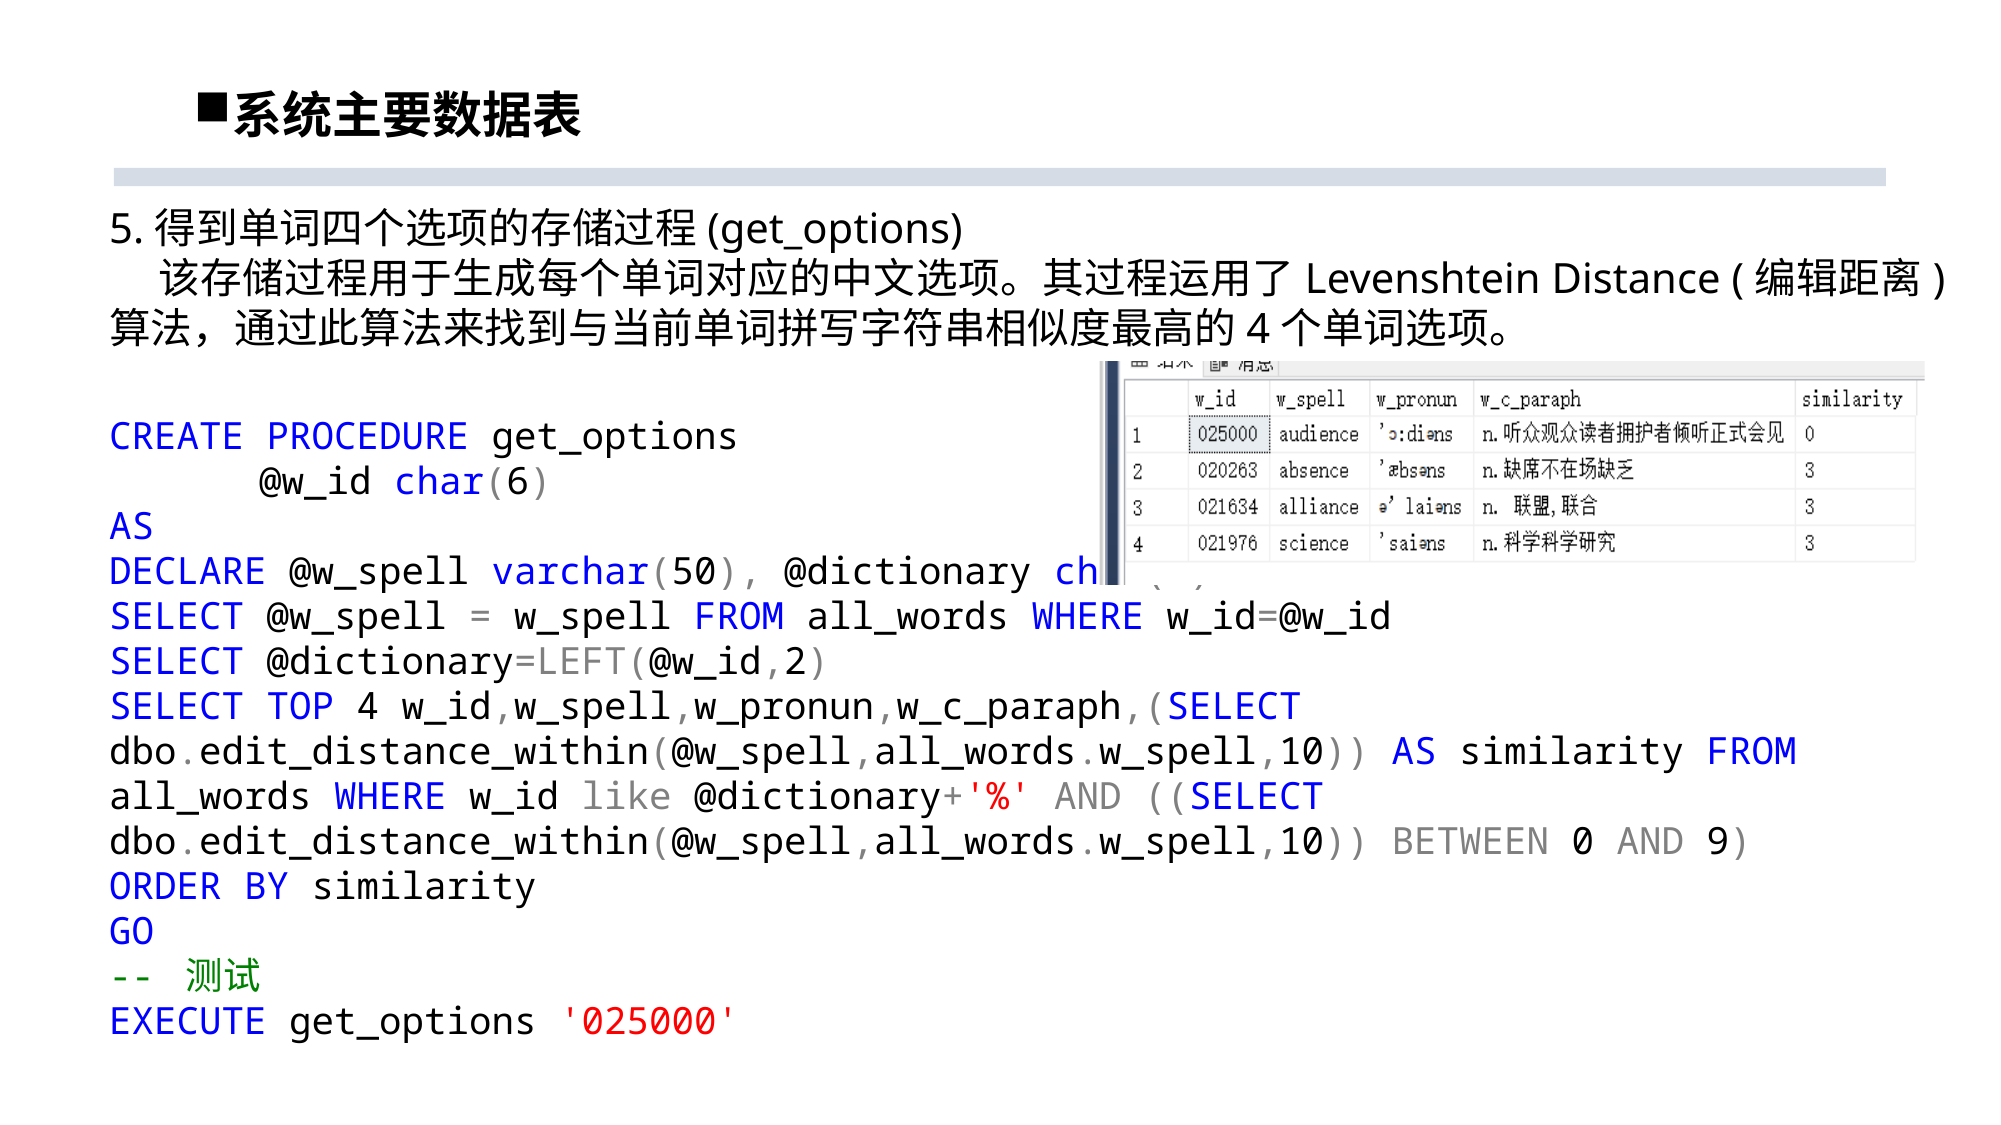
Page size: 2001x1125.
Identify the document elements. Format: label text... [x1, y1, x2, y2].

title 系统主要数据表 [114, 0, 1886, 152]
picture [1099, 361, 1925, 585]
text_box CREATE PROCEDURE get_options @w_id char(6) AS DECLARE @w_spell varchar(50), @dictionary char(2) SELECT @w_spell = w_spell FROM all_words WHERE w_id=@w_id SELECT @dictionary=LEFT(@w_id,2) SELECT TOP 4 w_id,w_spell,w_pronun,w_c_paraph,(SELECT dbo.edit_distance_within(@w_spell,all_words.w_spell,10)) AS similarity FROM all_words WHERE w_id like @dictionary+'%' AND ((SELECT dbo.edit_distance_within(@w_spell,all_words.w_spell,10)) BETWEEN 0 AND 9) ORDER BY similarity GO -- 测试 EXECUTE get_options '025000' [94, 404, 1848, 1050]
text_box 5.得到单词四个选项的存储过程(get_options) 该存储过程用于生成每个单词对应的中文选项。其过程运用了Levenshtein Distance (编辑距离)算法，通过此算法来找到与当前单词拼写字符串相似度最高的4个单词选项。 [94, 194, 1971, 360]
